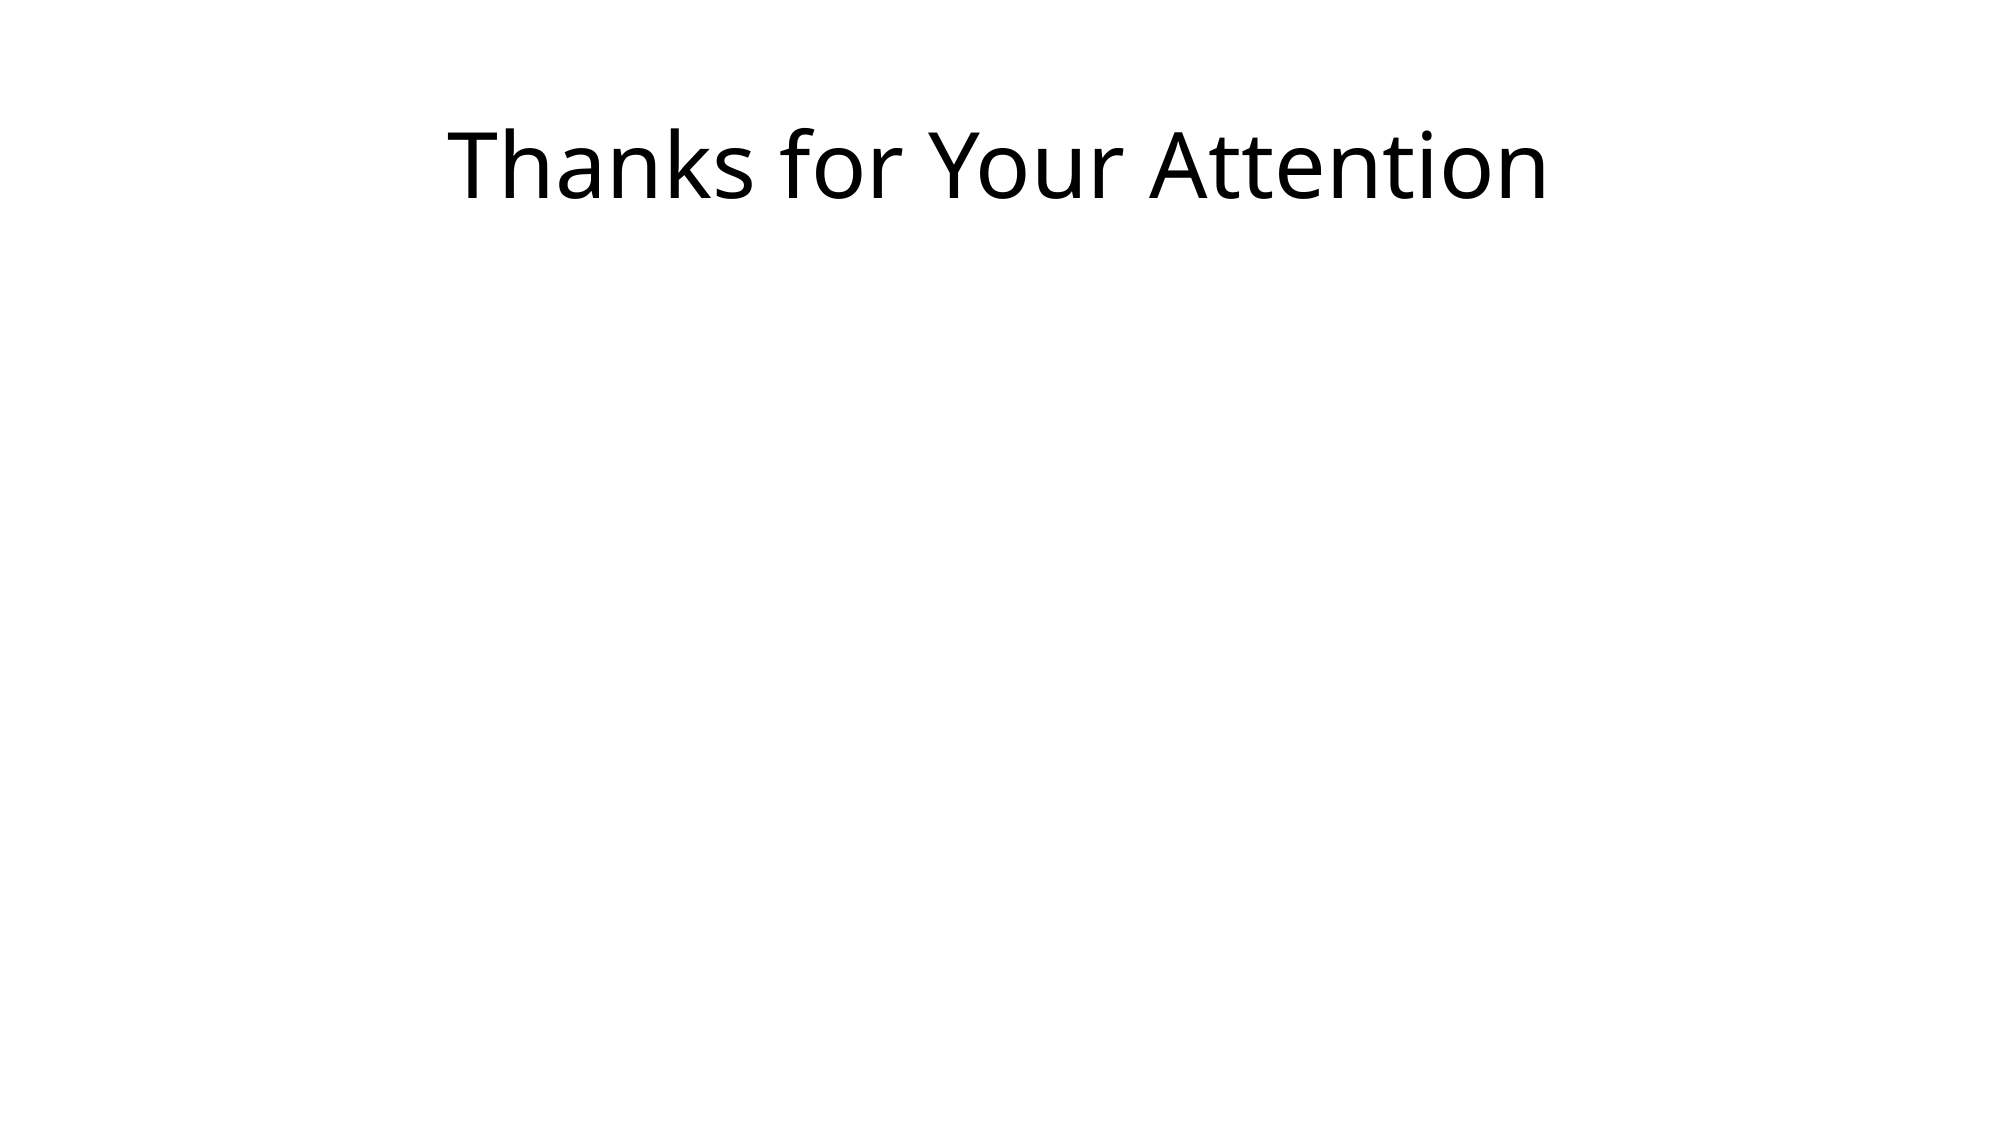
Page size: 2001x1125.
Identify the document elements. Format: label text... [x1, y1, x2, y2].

title Thanks for Your Attention [137, 59, 1863, 278]
